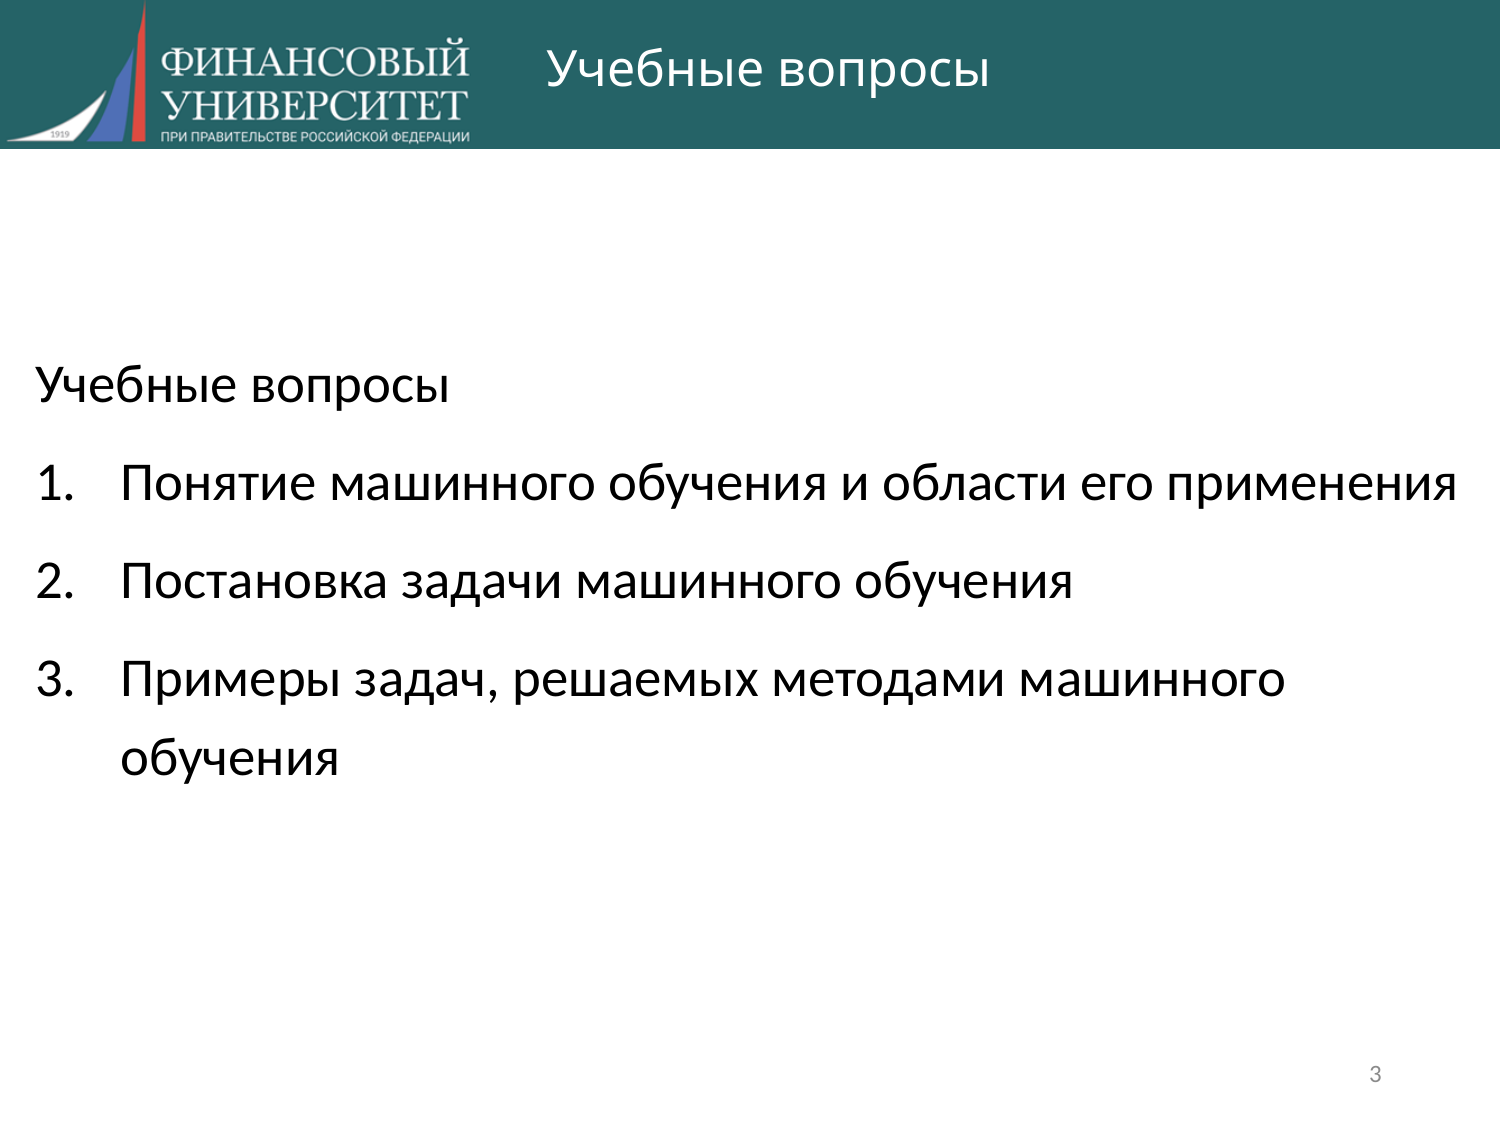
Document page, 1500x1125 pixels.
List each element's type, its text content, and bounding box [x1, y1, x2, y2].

slide_number 3 [1059, 1042, 1397, 1103]
picture [0, 0, 1500, 149]
list Учебные вопросы Понятие машинного обучения и области его применения Постановка задачи машинного обучения Примеры задач, решаемых методами машинного обучения [20, 326, 1479, 855]
title Учебные вопросы [531, 20, 1479, 120]
